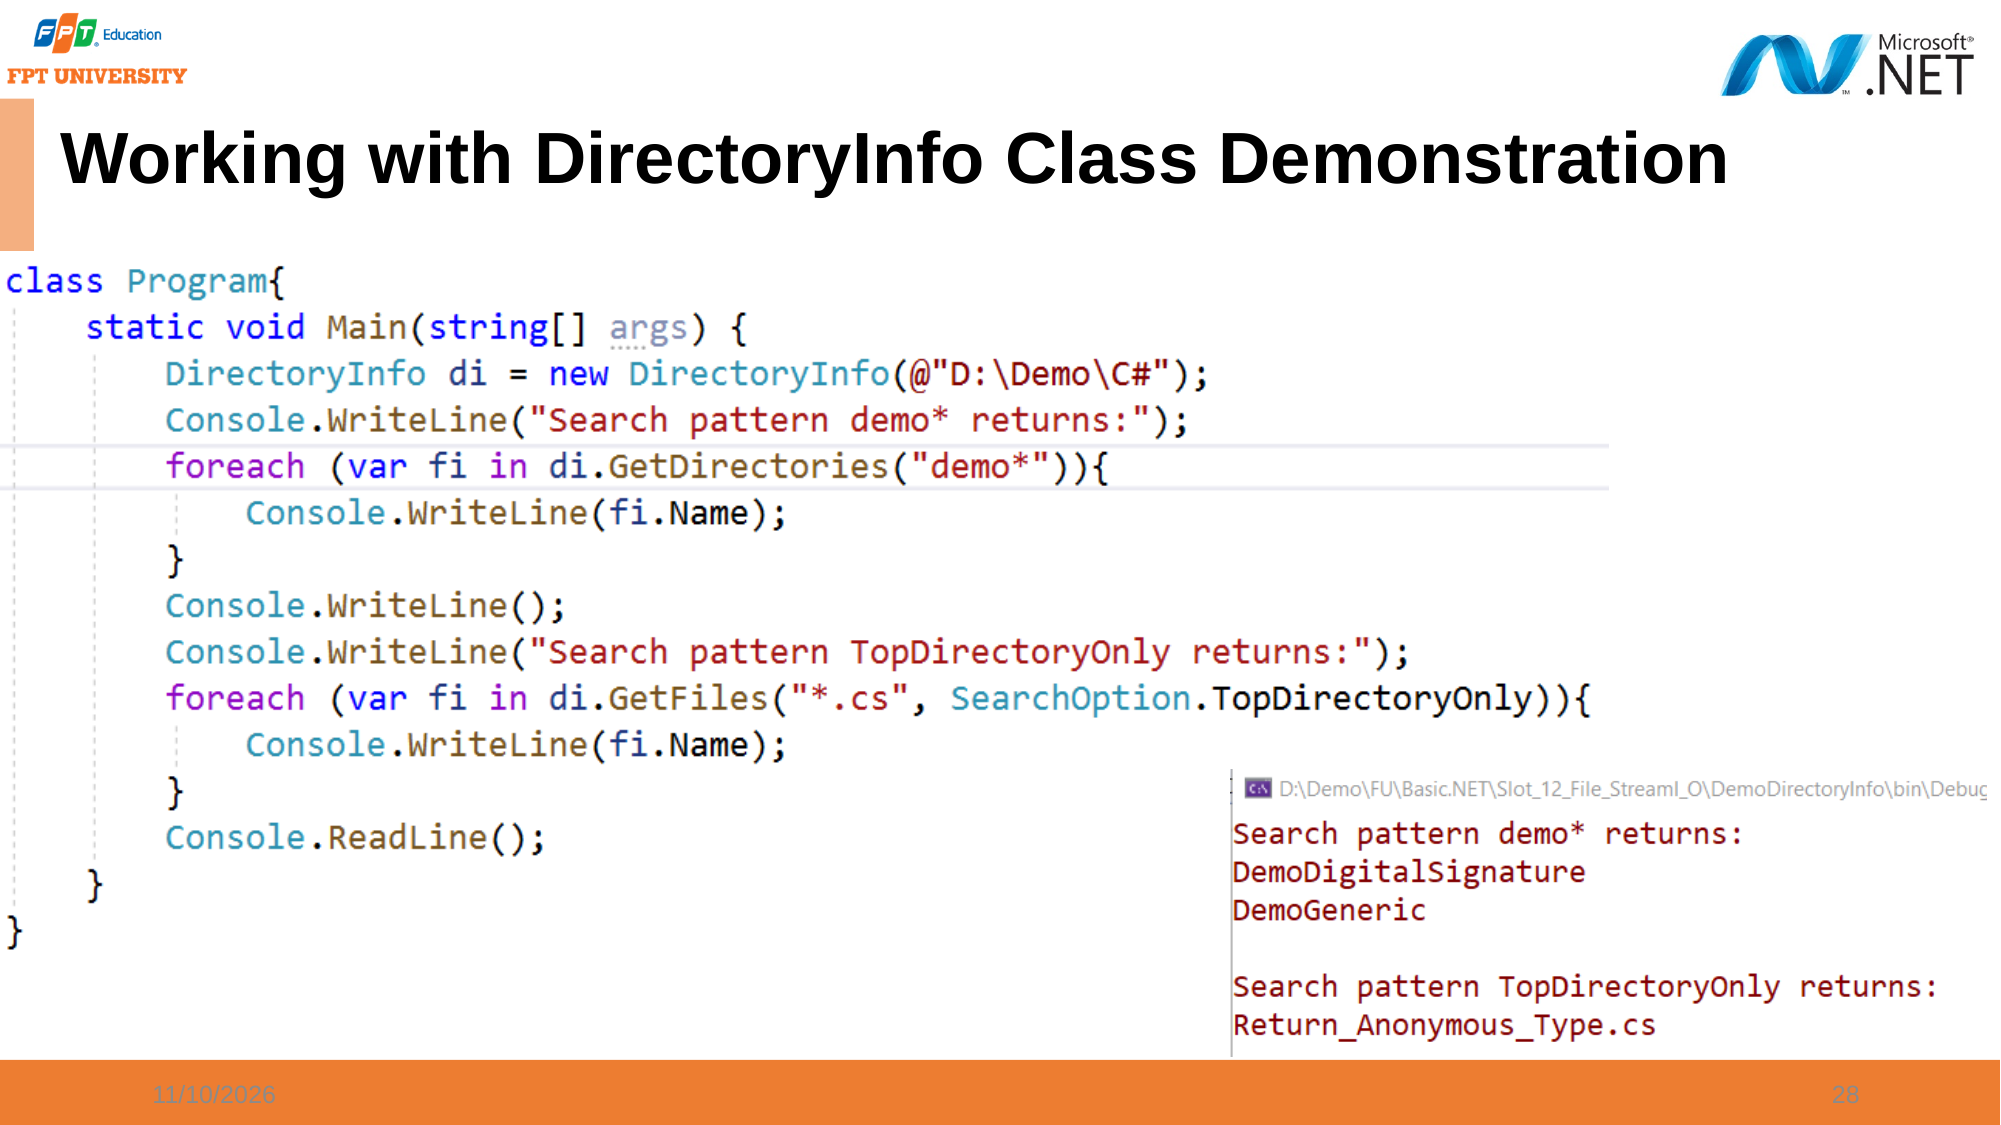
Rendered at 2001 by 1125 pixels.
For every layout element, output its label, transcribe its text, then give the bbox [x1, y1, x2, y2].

picture [0, 0, 194, 94]
title Working with DirectoryInfo Class Demonstration [45, 112, 2000, 208]
slide_number 28 [1424, 1063, 1875, 1123]
picture [1685, 0, 2001, 129]
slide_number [137, 1063, 588, 1123]
picture [0, 251, 1987, 1057]
